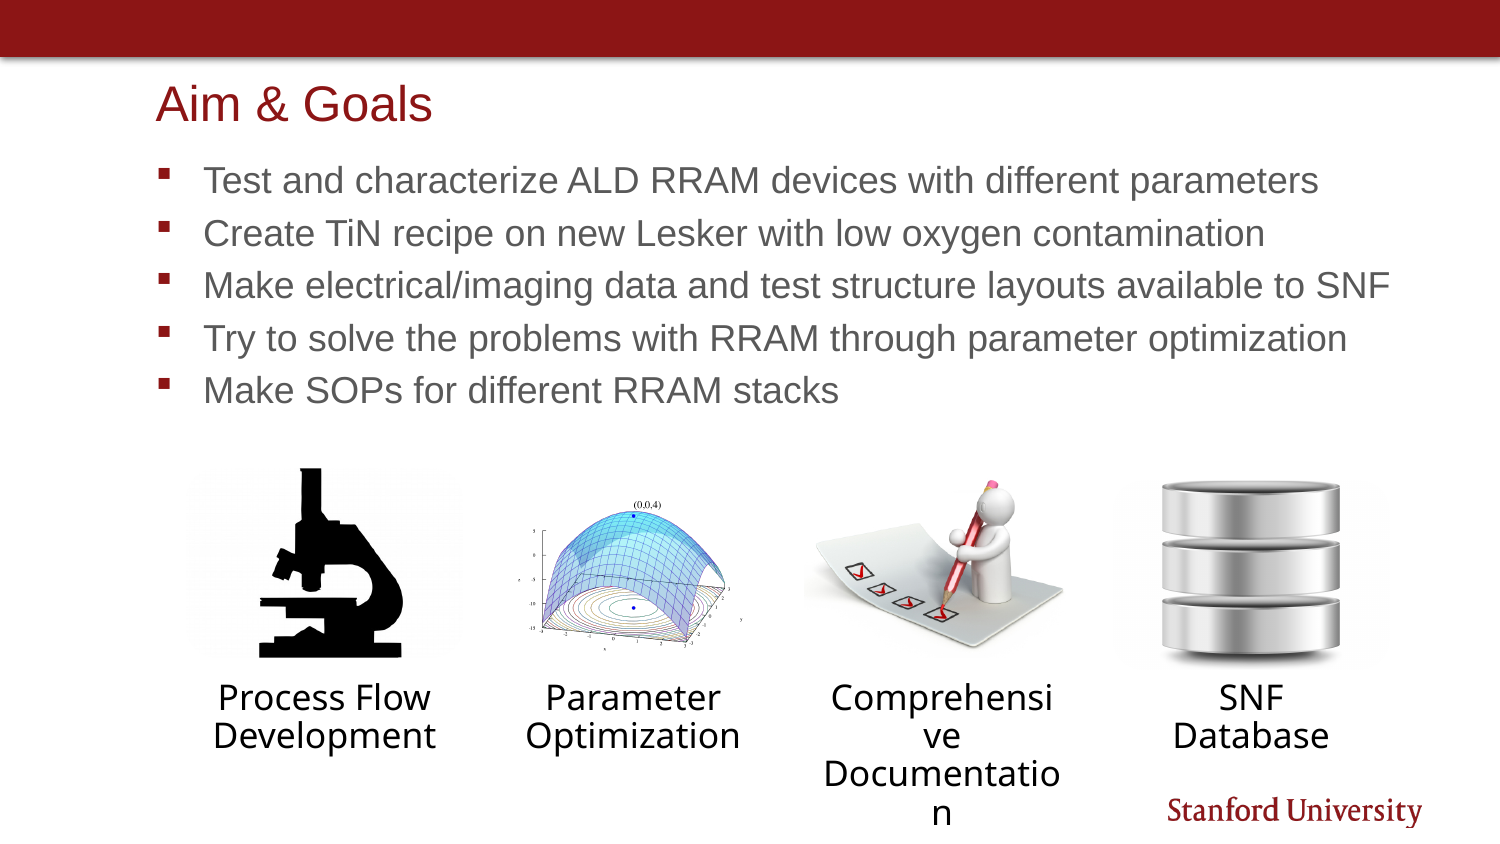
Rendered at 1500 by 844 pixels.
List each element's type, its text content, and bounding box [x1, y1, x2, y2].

title Aim & Goals [155, 58, 1420, 140]
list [155, 465, 1421, 765]
list Test and characterize ALD RRAM devices with different parameters Create TiN recipe on new Lesker with low oxygen contamination Make electrical/imaging data and test structure layouts available to SNF Try to solve the problems with RRAM through parameter optimization Make SOPs for different RRAM stacks [155, 149, 1420, 447]
